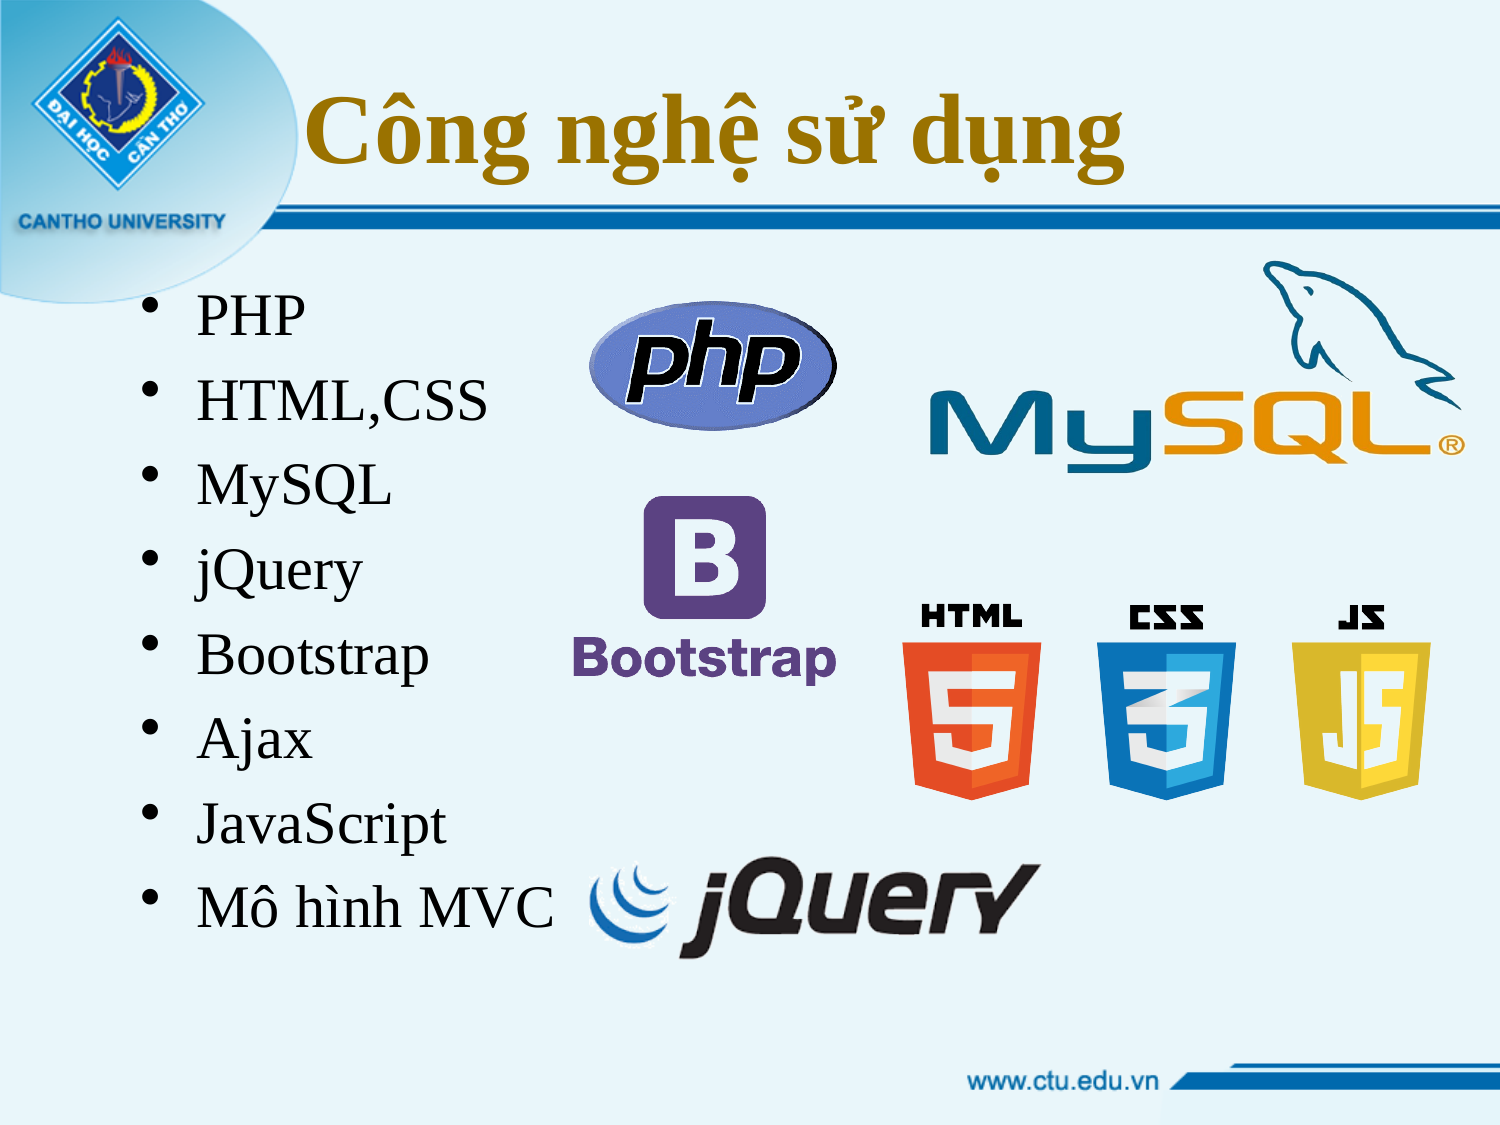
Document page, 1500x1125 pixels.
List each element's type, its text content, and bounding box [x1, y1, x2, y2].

title Công nghệ sử dụng [287, 46, 1450, 202]
picture [0, 0, 1500, 1125]
list PHP HTML,CSS MySQL jQuery Bootstrap Ajax JavaScript Mô hình MVC [125, 267, 1450, 1050]
